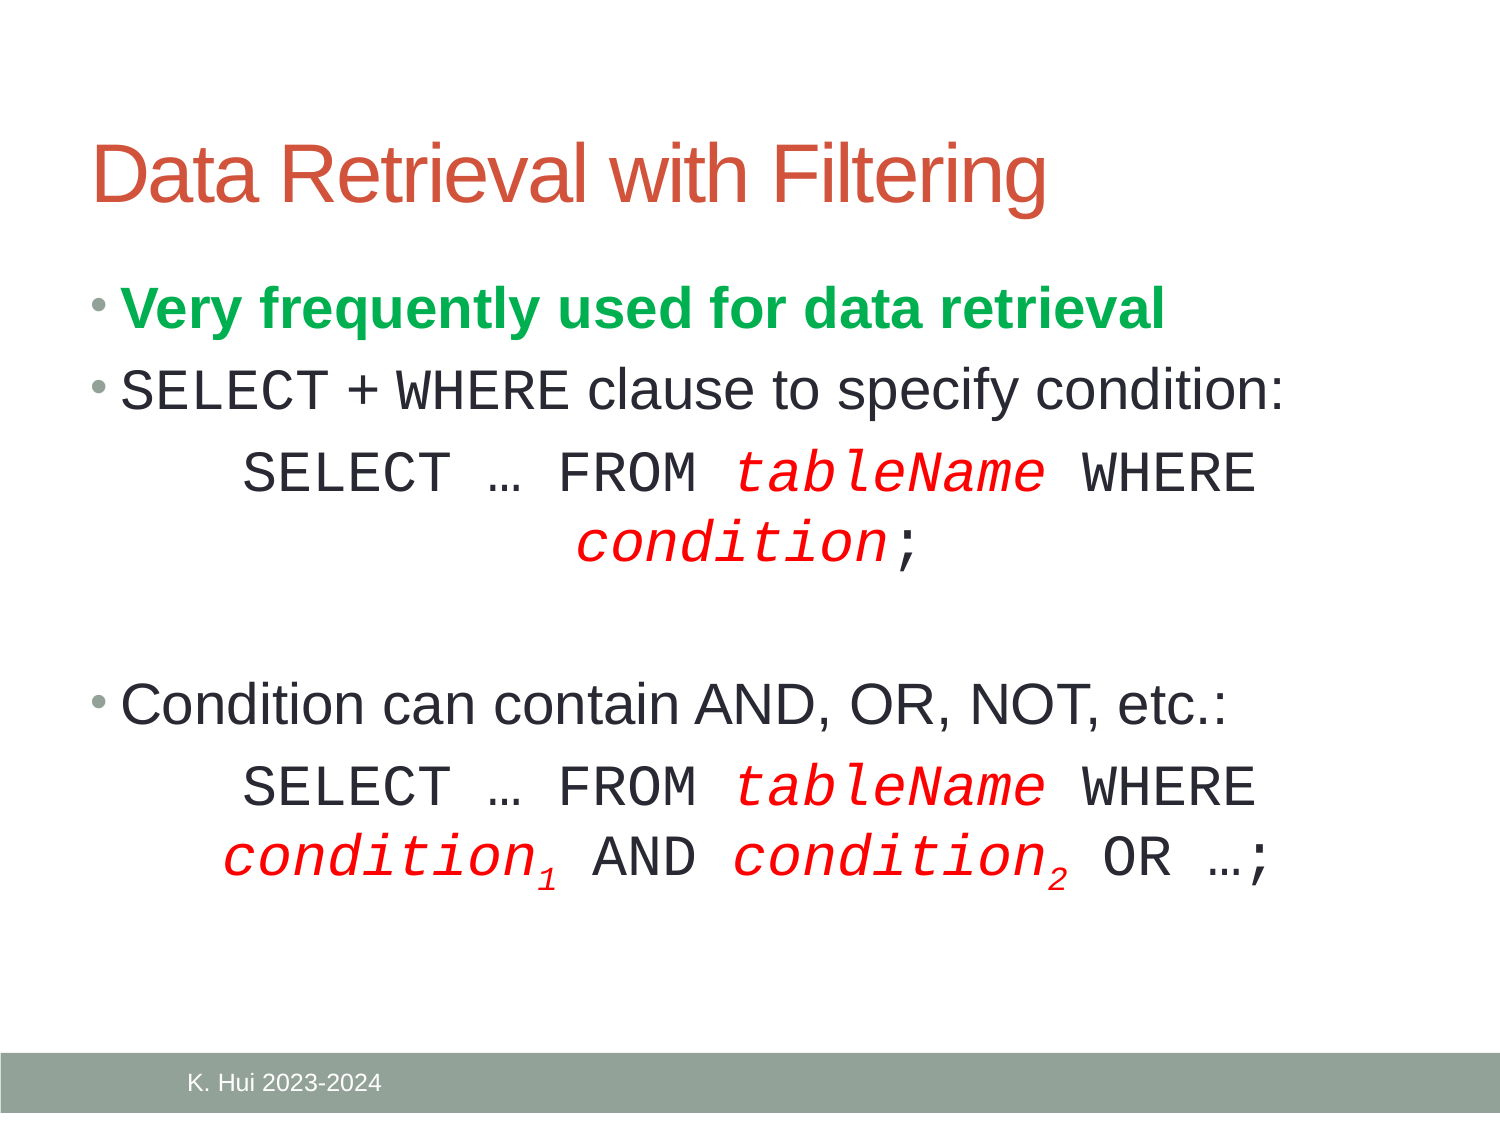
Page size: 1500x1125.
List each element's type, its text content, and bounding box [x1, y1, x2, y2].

footer K. Hui 2023-2024 [75, 1054, 494, 1109]
list Very frequently used for data retrieval SELECT + WHERE clause to specify condition: SELECT … FROM tableName WHERE condition; Condition can contain AND, OR, NOT, etc.: SELECT … FROM tableName WHERE condition1 AND condition2 OR …; [75, 262, 1425, 1020]
title Data Retrieval with Filtering [75, 87, 1425, 250]
